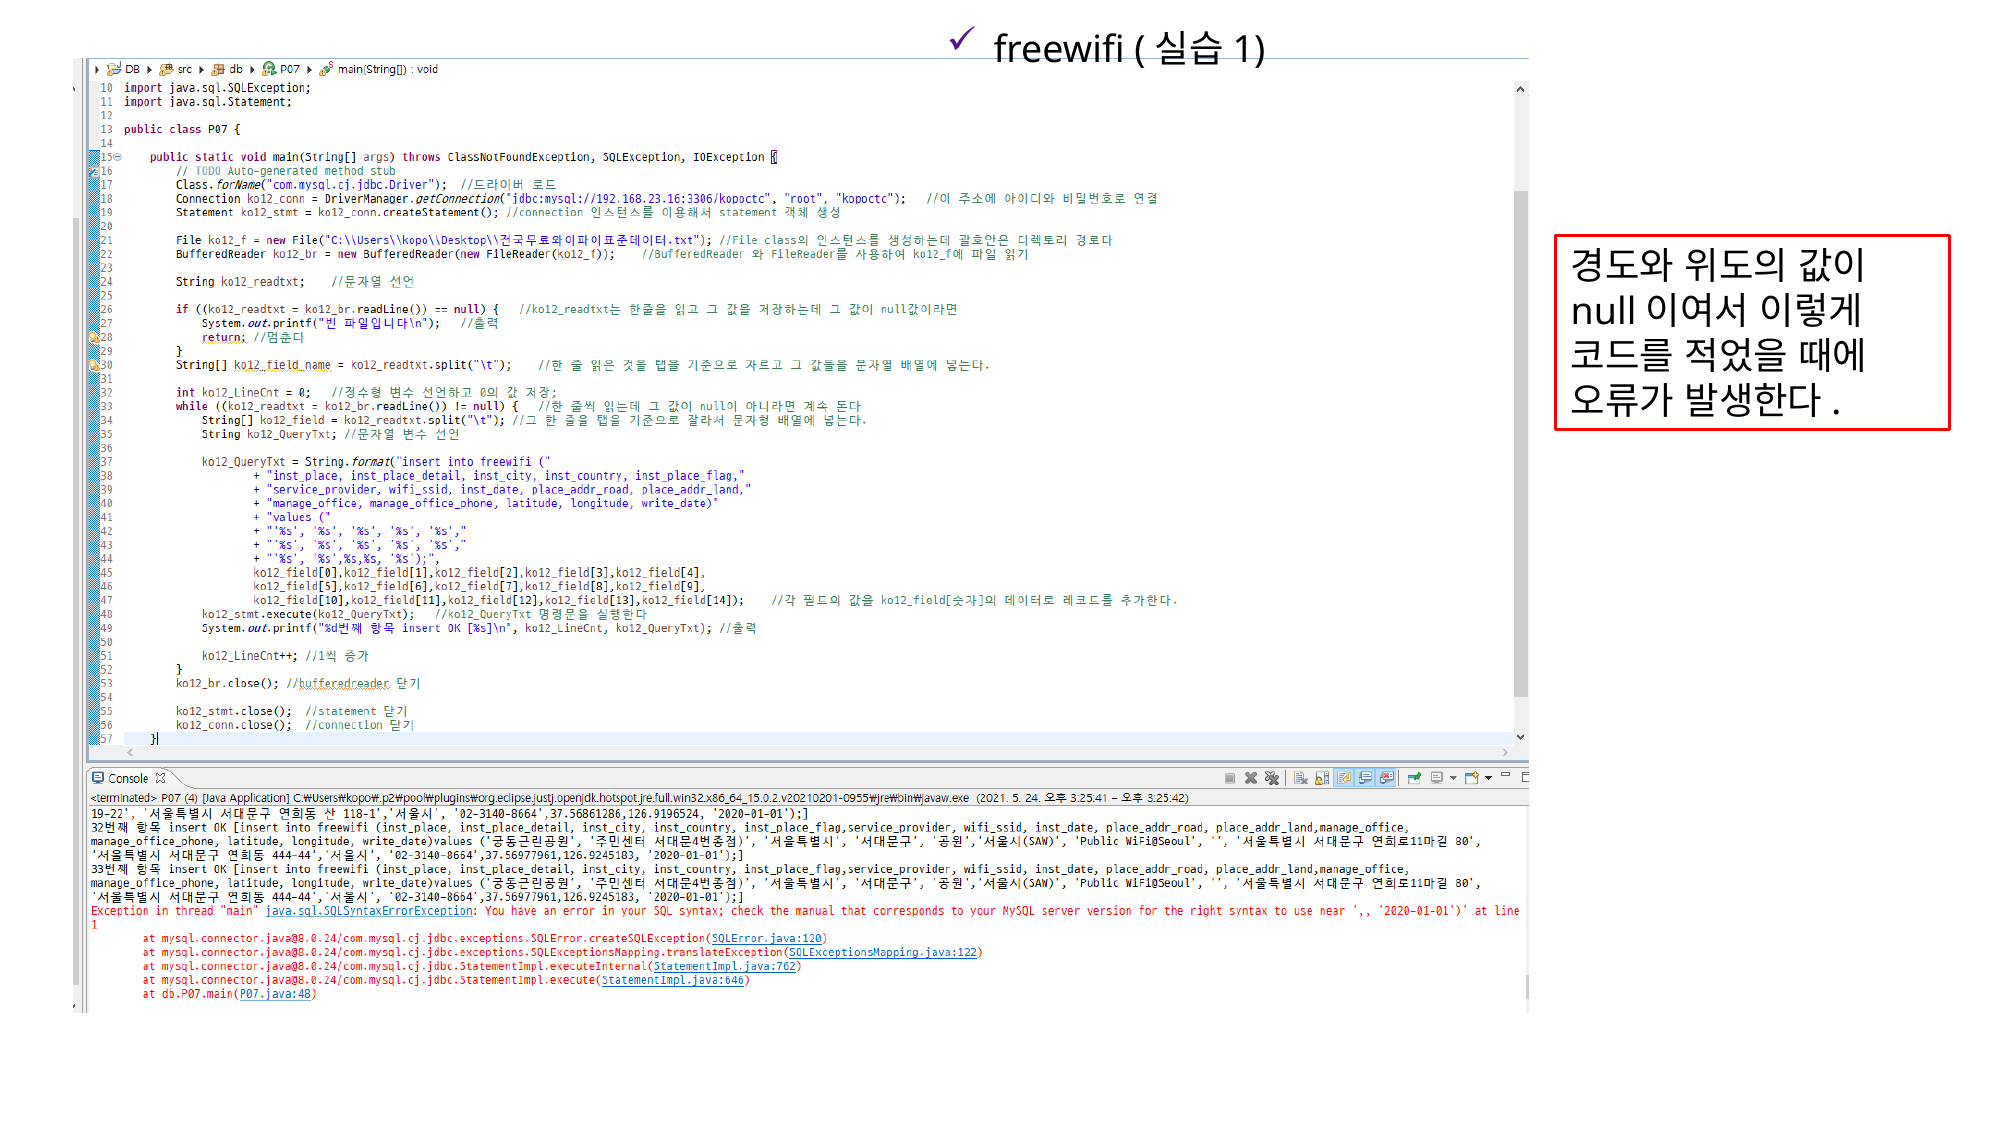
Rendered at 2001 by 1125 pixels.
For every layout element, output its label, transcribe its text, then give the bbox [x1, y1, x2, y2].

text_box 경도와 위도의 값이 null이여서 이렇게 코드를 적었을 때에 오류가 발생한다. [1555, 235, 1950, 430]
picture [73, 58, 1529, 1013]
text_box freewifi (실습1) [931, 3, 1290, 58]
